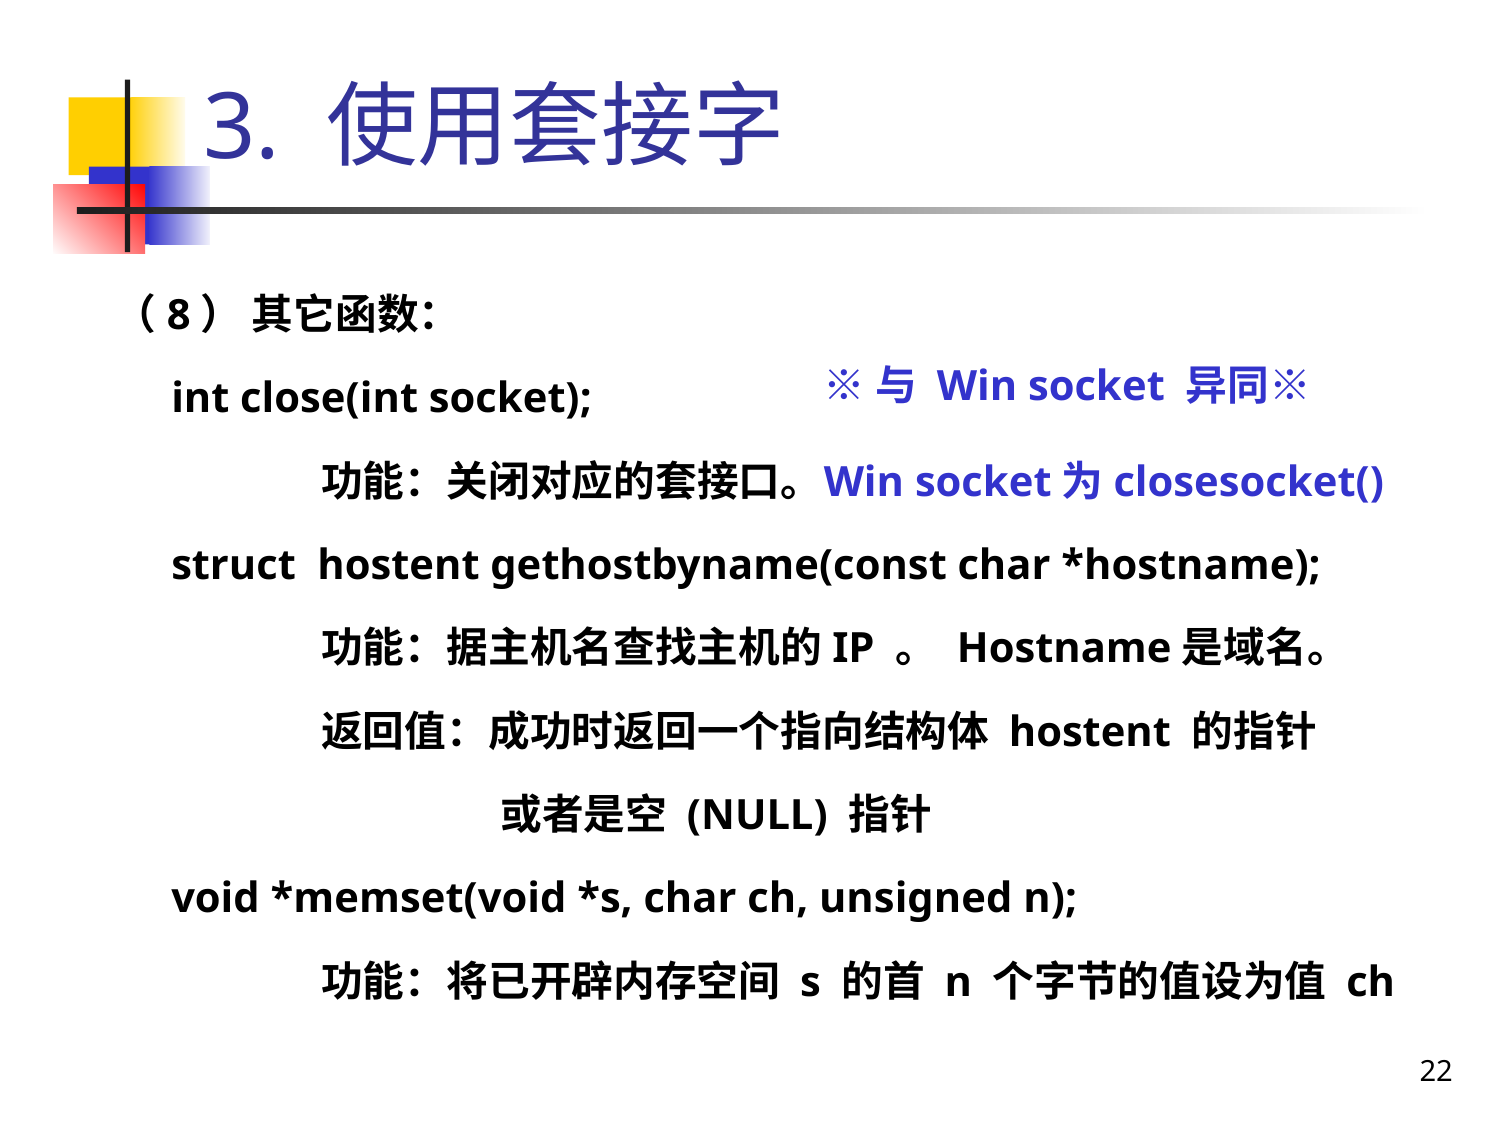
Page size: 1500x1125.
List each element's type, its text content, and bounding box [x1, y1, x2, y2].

text_box ※与 Win socket 异同※ Win socket为closesocket() [809, 326, 1412, 512]
list （8） 其它函数： int close(int socket); 功能：关闭对应的套接口。 struct hostent gethostbyname(const char *hostname); 功能：据主机名查找主机的IP 。 Hostname是域名。 返回值：成功时返回一个指向结构体 hostent 的指针 或者是空 (NULL) 指针 void *memset(void *s, char ch, unsigned n); 功能：将已开辟内存空间 s 的首 n 个字节的值设为值 ch [100, 255, 1460, 1071]
slide_number 22 [1154, 1023, 1468, 1100]
title 3. 使用套接字 [188, 34, 1468, 185]
